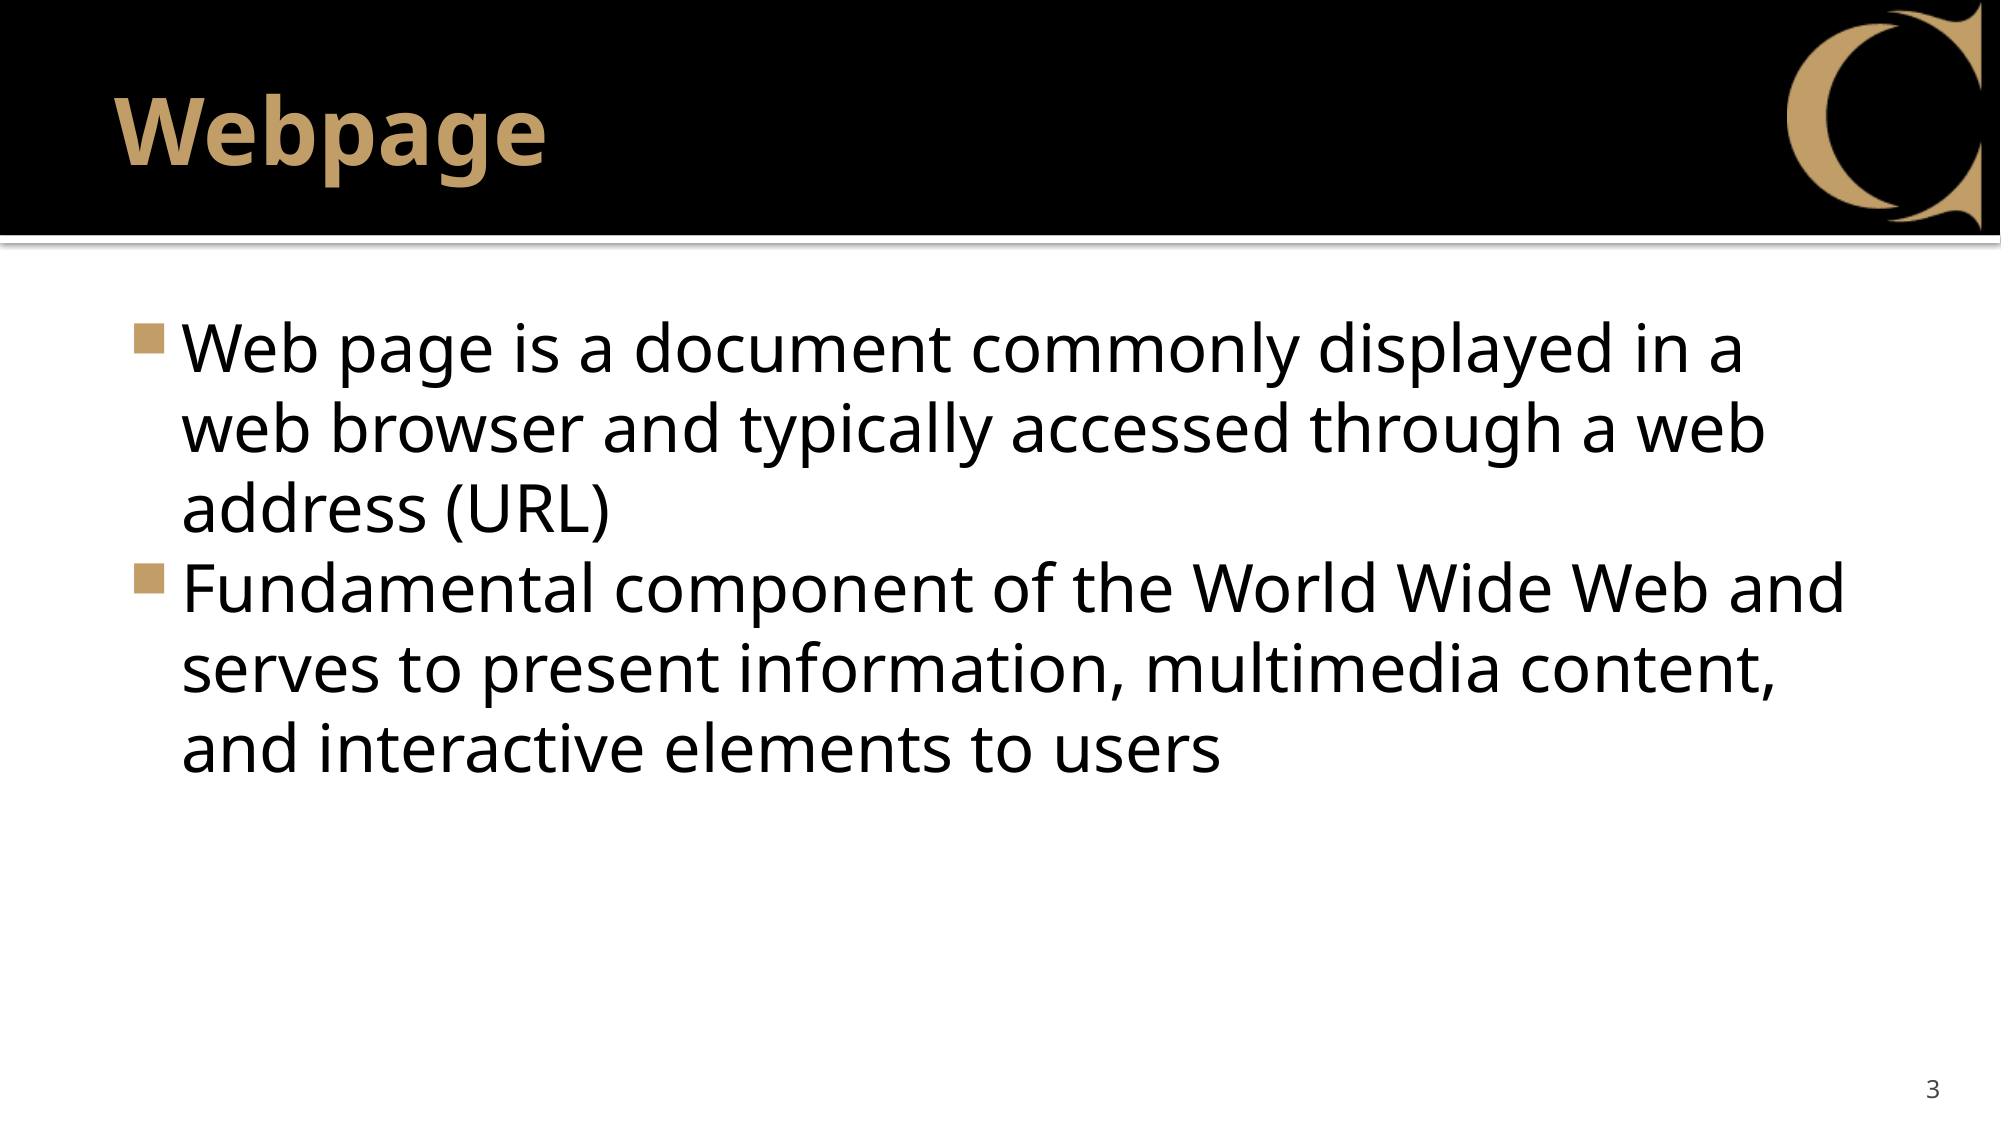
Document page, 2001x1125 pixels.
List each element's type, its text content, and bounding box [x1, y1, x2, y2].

picture [1787, 2, 1988, 231]
slide_number 3 [1787, 1062, 1955, 1108]
list Web page is a document commonly displayed in a web browser and typically accessed through a web address (URL) Fundamental component of the World Wide Web and serves to present information, multimedia content, and interactive elements to users [99, 291, 1900, 1050]
title Webpage [99, 25, 1900, 231]
